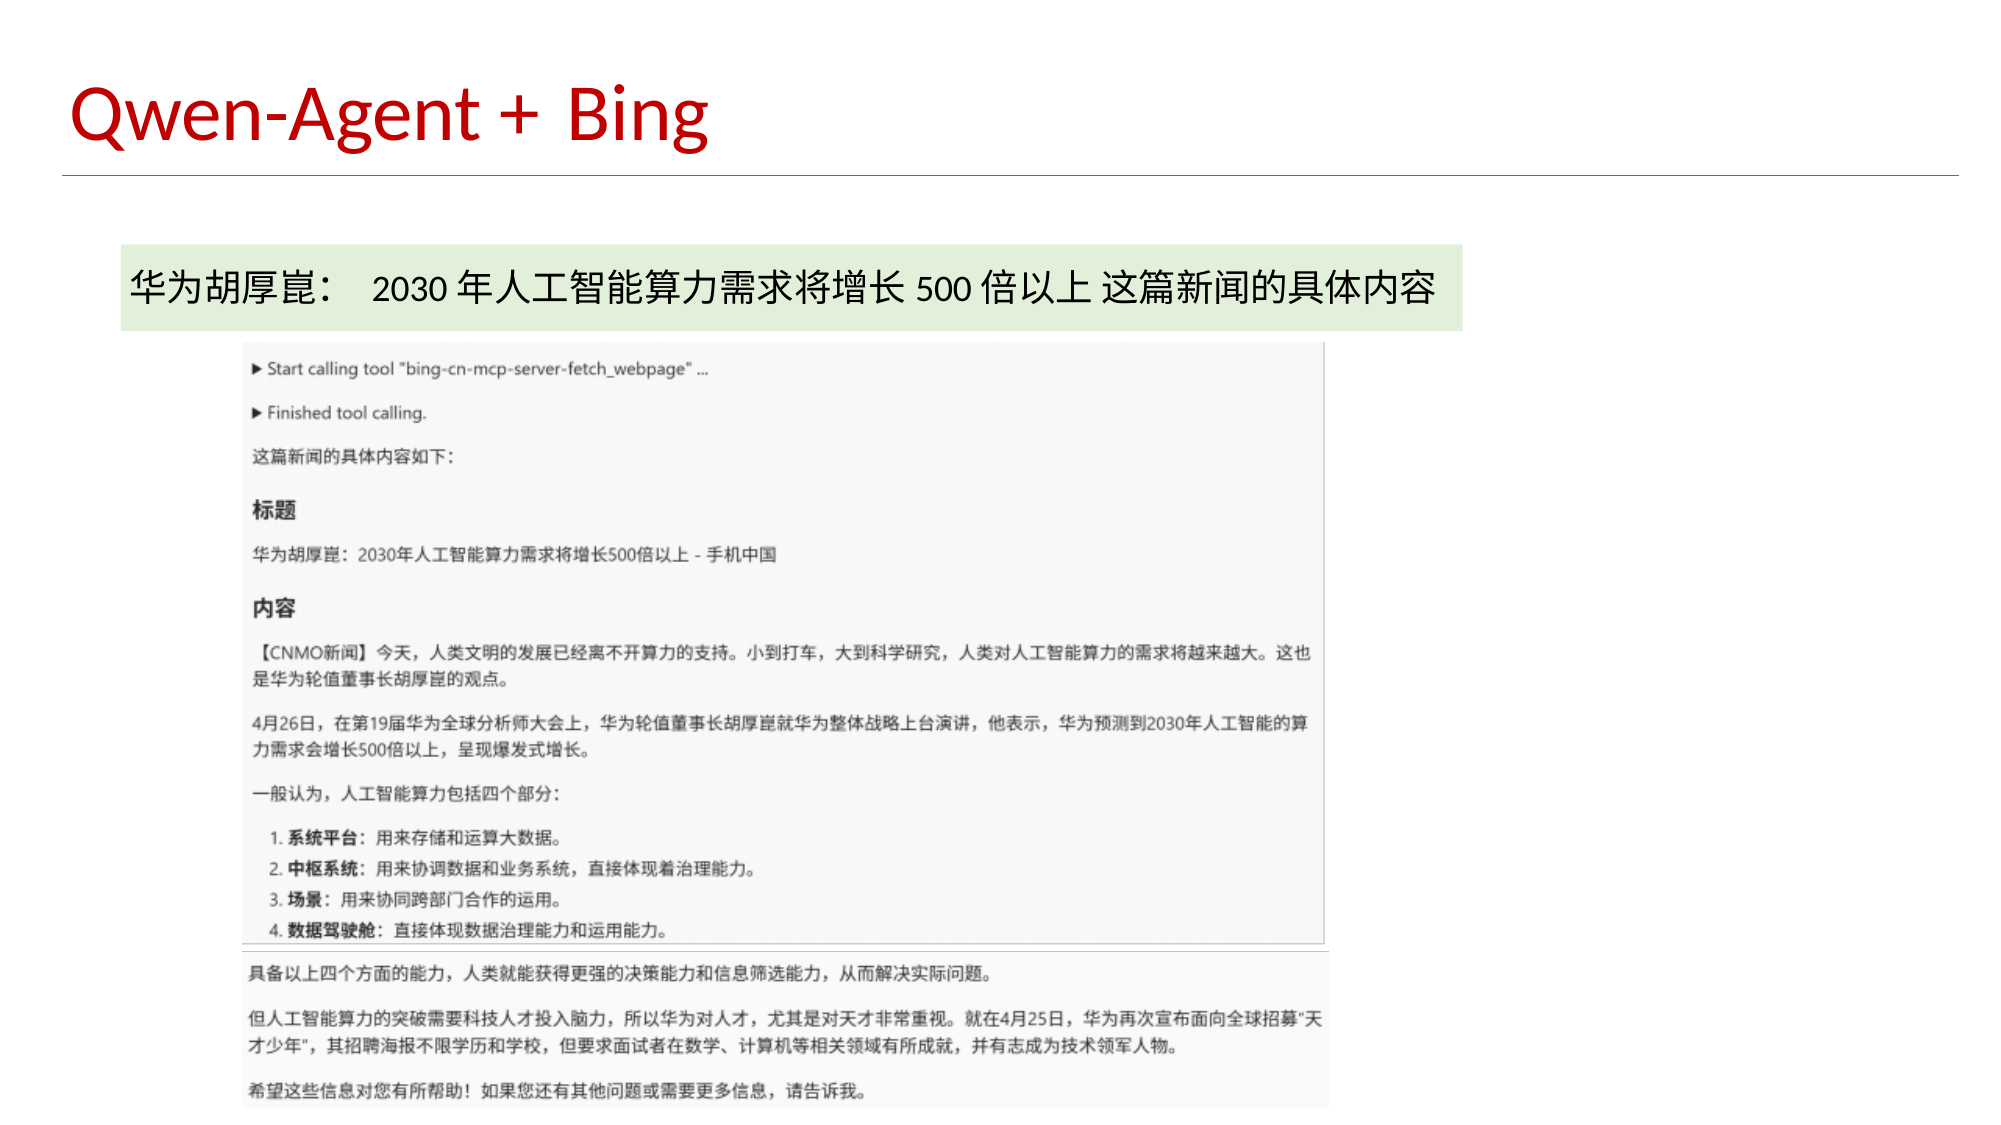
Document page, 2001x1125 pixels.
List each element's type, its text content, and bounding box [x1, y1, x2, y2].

text_box 华为胡厚崑： 2030年人工智能算力需求将增长500倍以上 这篇新闻的具体内容 [120, 244, 1463, 332]
picture [242, 342, 1329, 1109]
text_box Qwen-Agent + Bing [67, 71, 713, 159]
